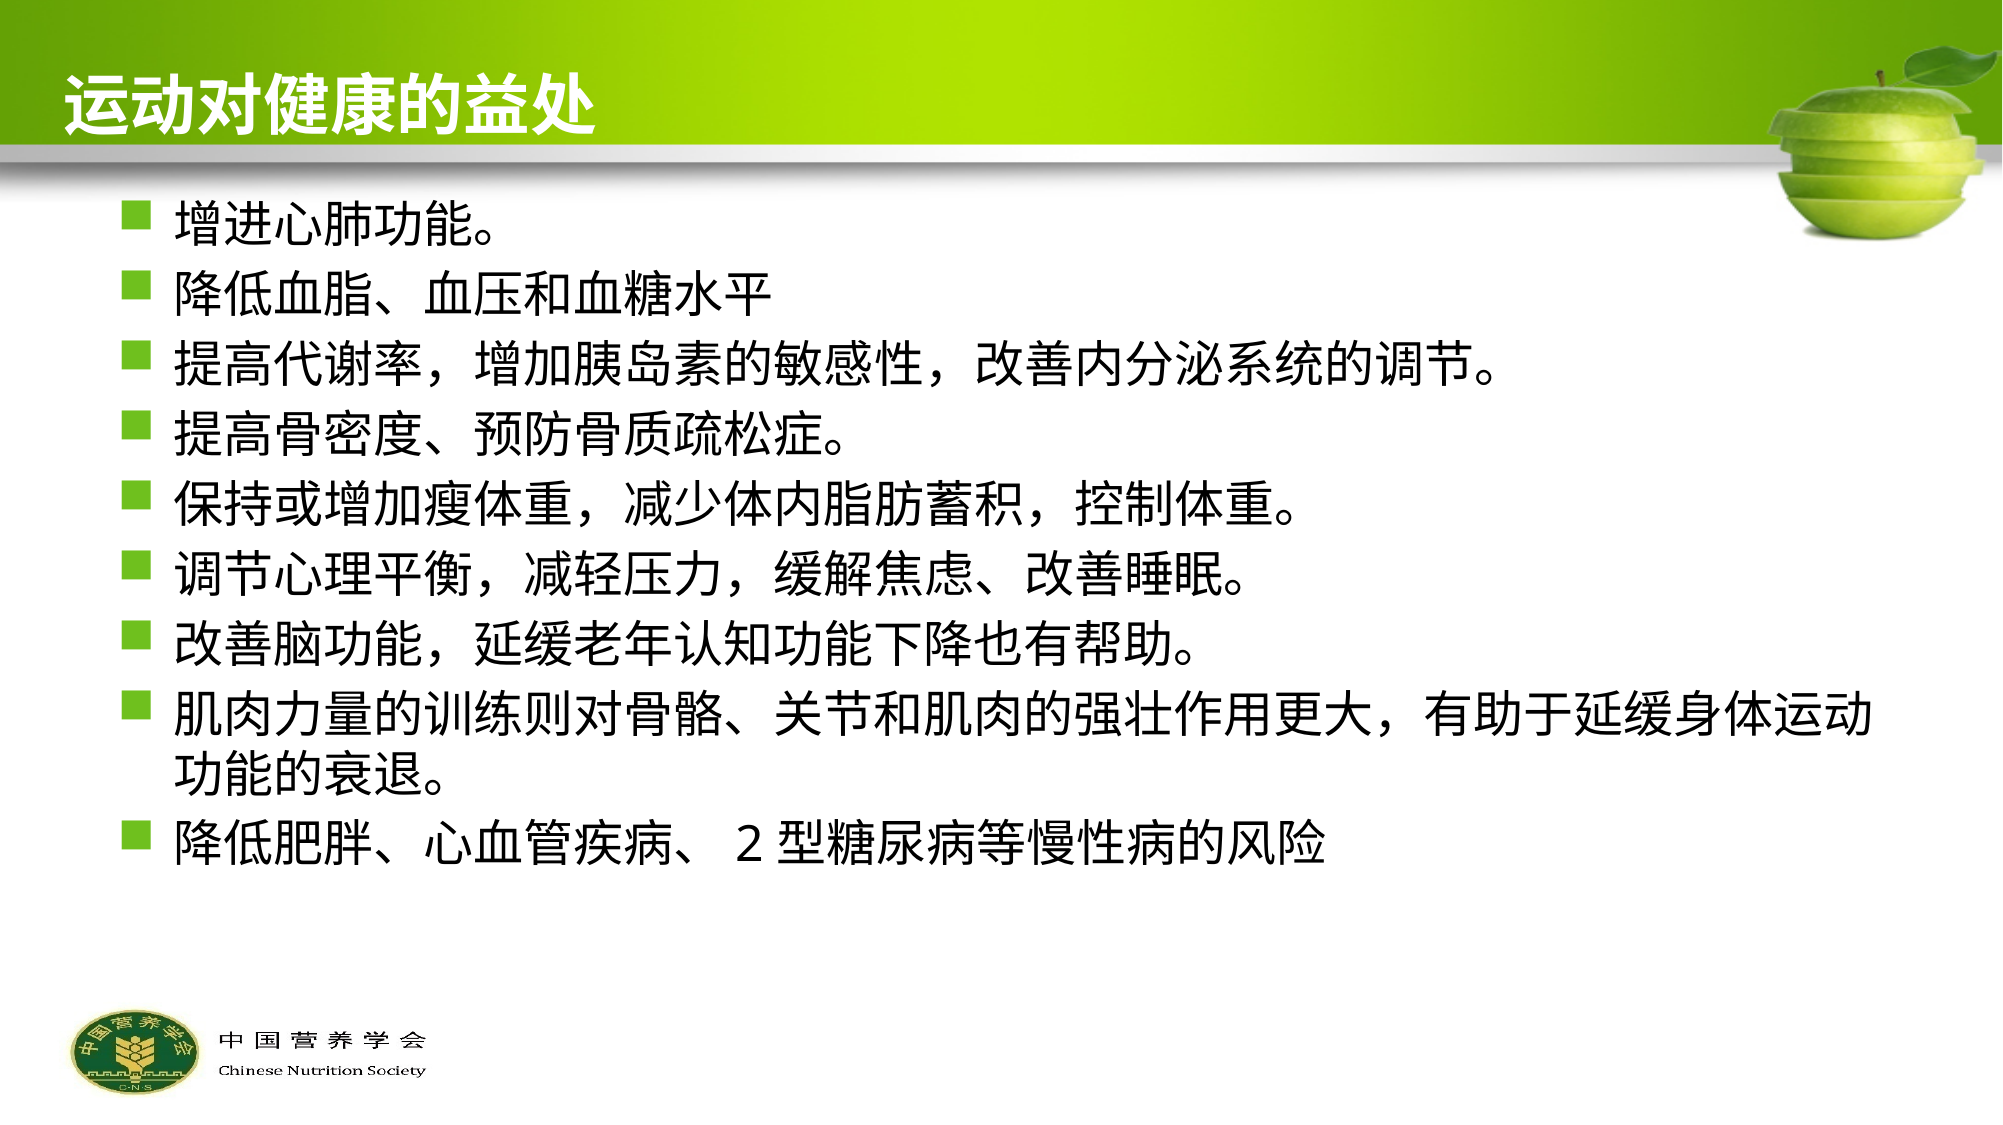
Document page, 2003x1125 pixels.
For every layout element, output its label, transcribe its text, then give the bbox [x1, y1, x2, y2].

list 增进心肺功能。 降低血脂、血压和血糖水平 提高代谢率，增加胰岛素的敏感性，改善内分泌系统的调节。 提高骨密度、预防骨质疏松症。 保持或增加瘦体重，减少体内脂肪蓄积，控制体重。 调节心理平衡，减轻压力，缓解焦虑、改善睡眠。 改善脑功能，延缓老年认知功能下降也有帮助。 肌肉力量的训练则对骨骼、关节和肌肉的强壮作用更大，有助于延缓身体运动功能的衰退。 降低肥胖、心血管疾病、2型糖尿病等慢性病的风险 [102, 184, 1900, 1032]
title 运动对健康的益处 [48, 54, 1846, 153]
picture [0, 0, 2003, 1125]
